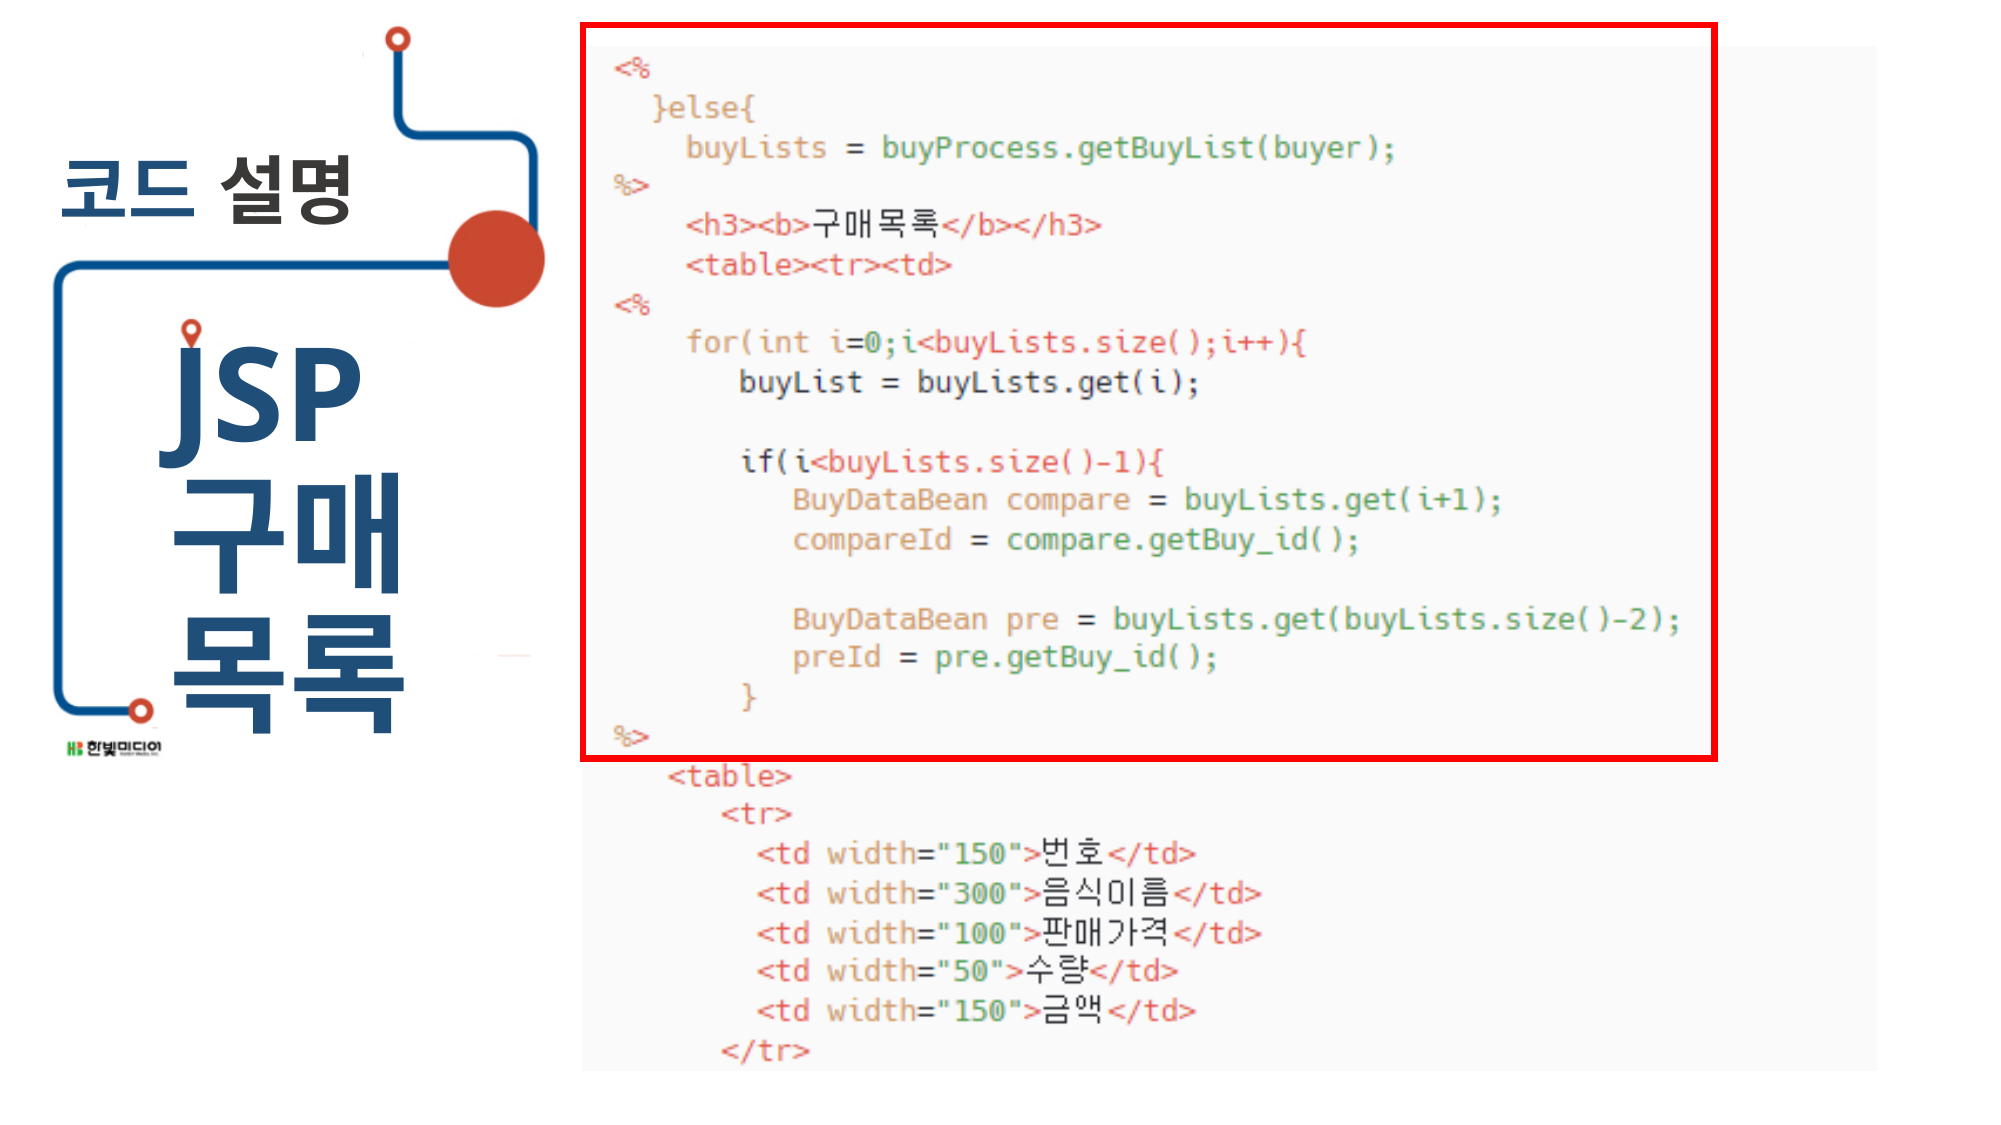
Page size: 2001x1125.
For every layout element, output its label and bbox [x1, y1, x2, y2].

picture [582, 46, 1877, 1071]
picture [44, 10, 547, 772]
text_box [582, 24, 1716, 46]
